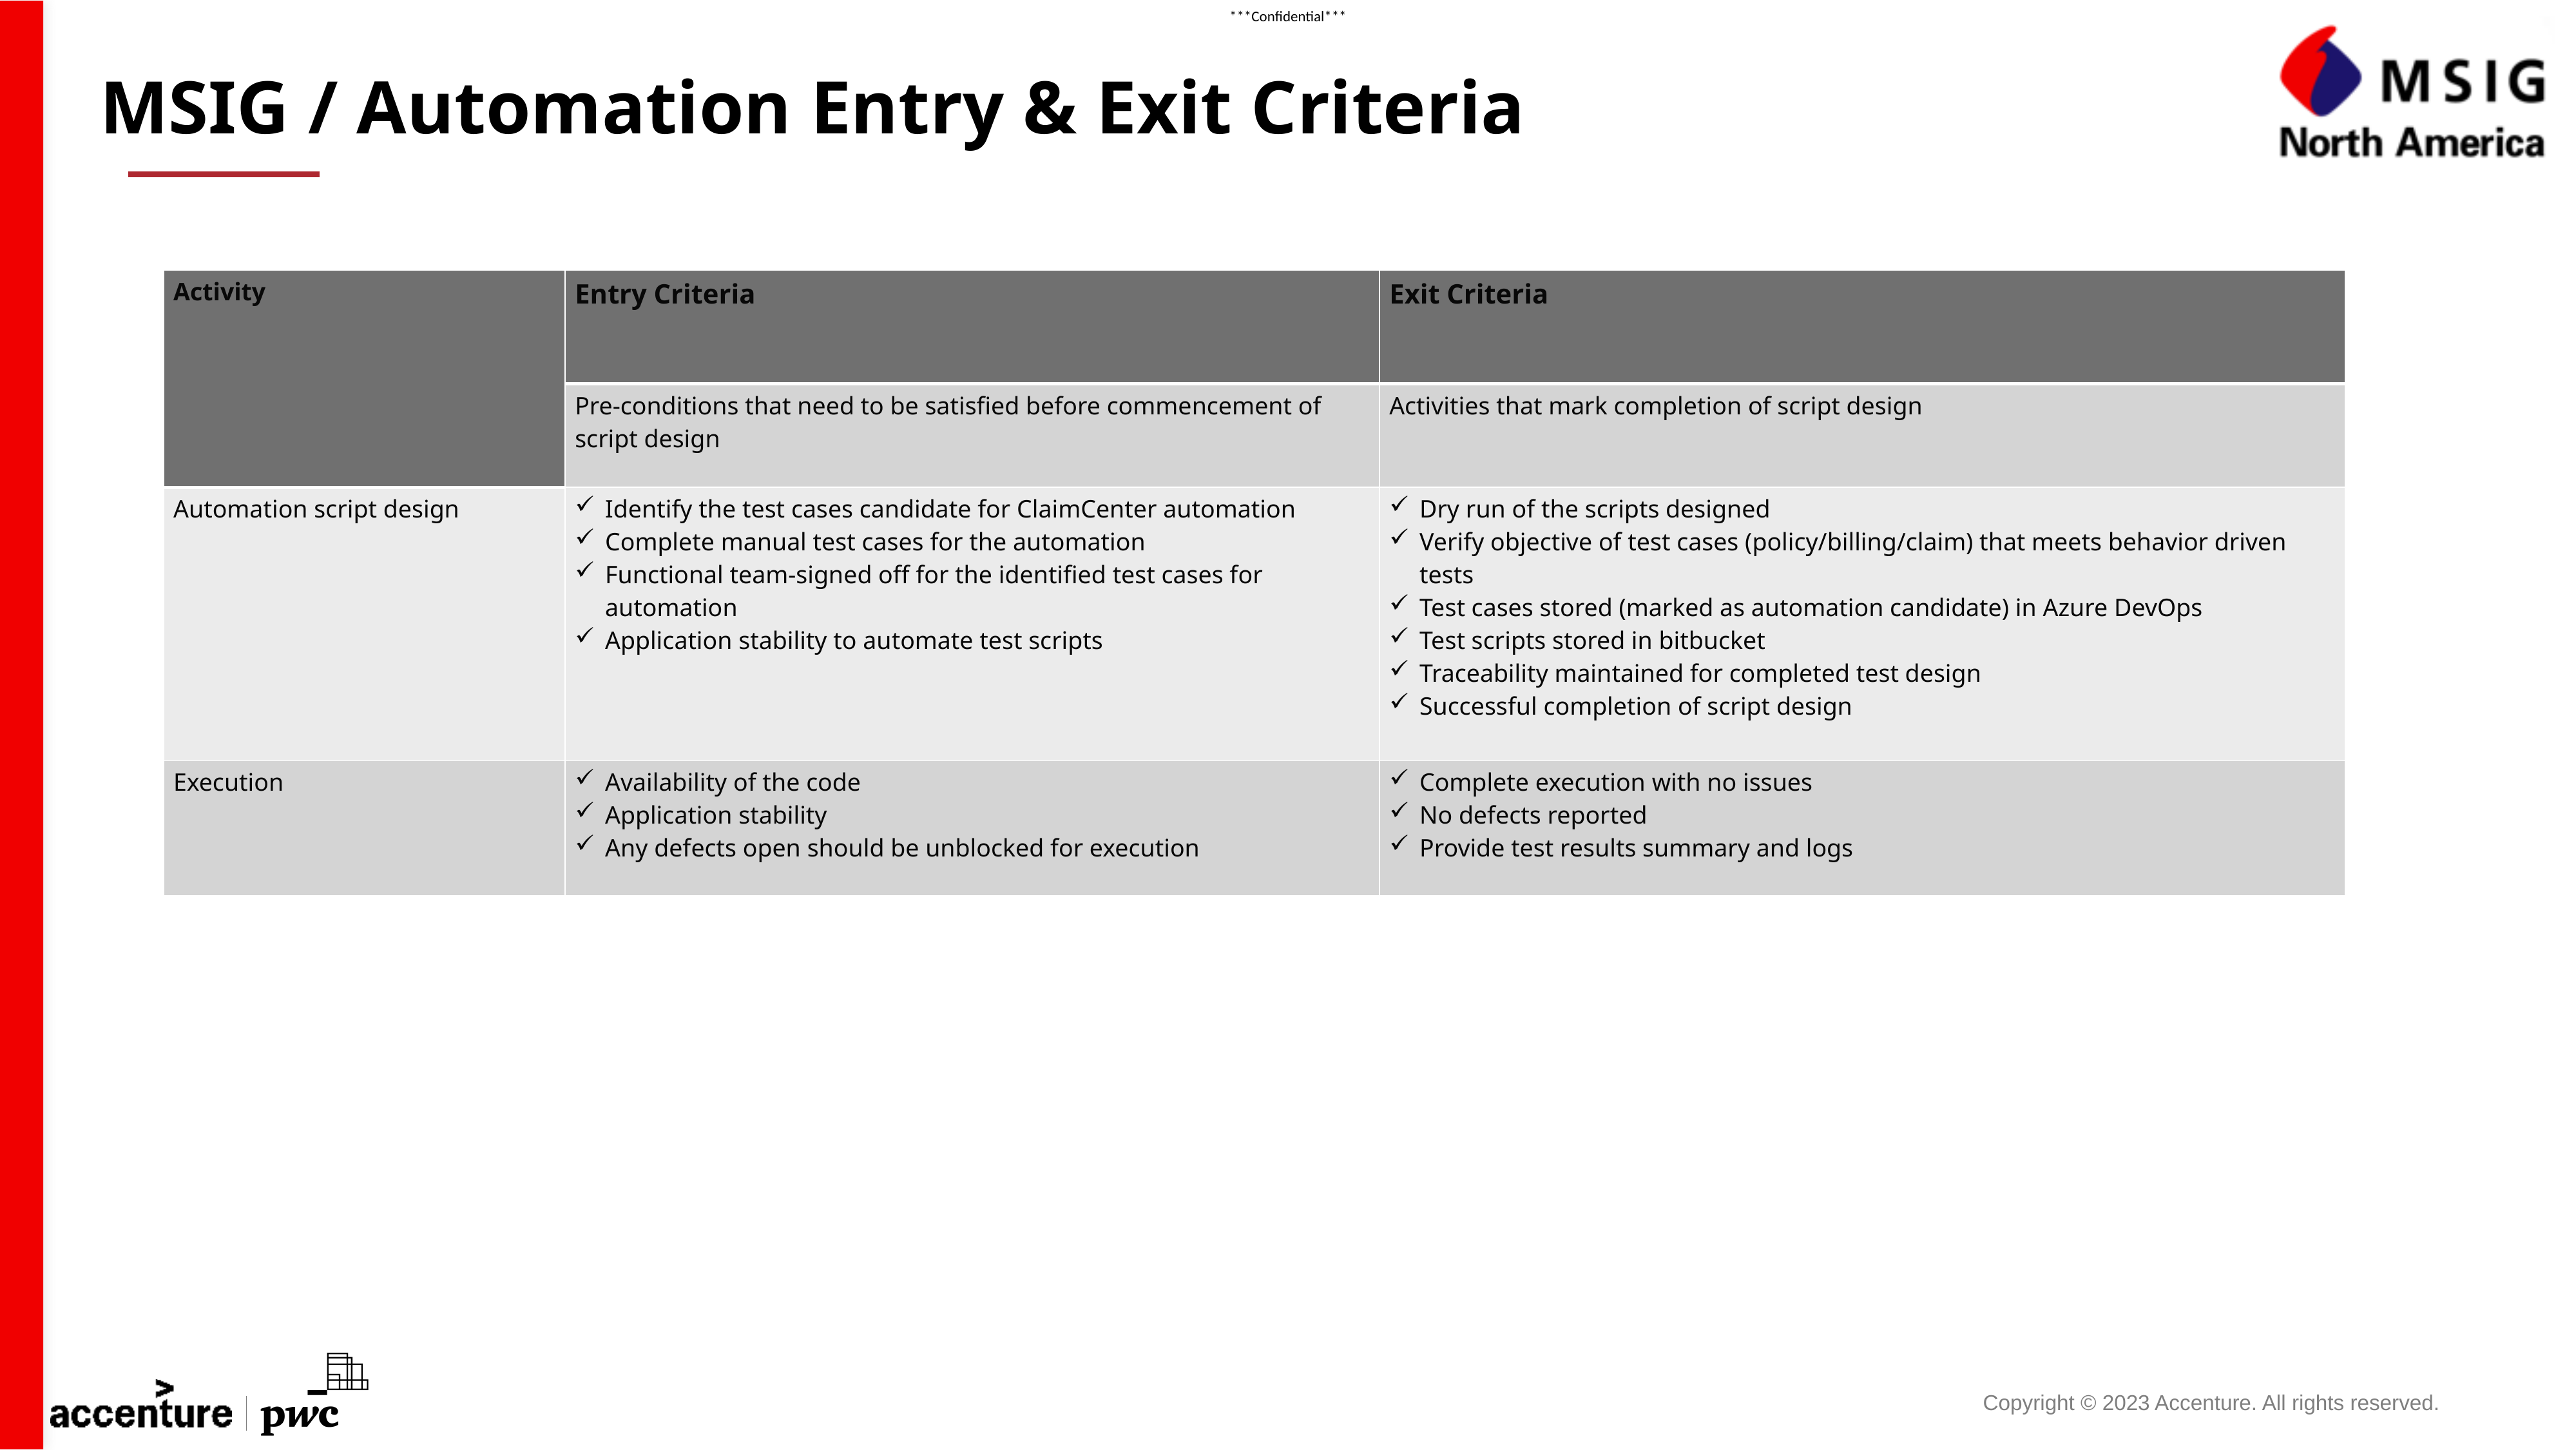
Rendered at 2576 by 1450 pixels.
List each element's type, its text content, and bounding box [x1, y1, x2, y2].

table_cell Pre-conditions that need to be satisfied before commencement of script design [566, 385, 1379, 487]
table_cell Complete execution with no issues No defects reported Provide test results summary and logs [1380, 761, 2345, 895]
text_box [0, 1, 44, 1449]
table_cell Dry run of the scripts designed Verify objective of test cases (policy/billing/claim) that meets behavior driven tests Test cases stored (marked as automation candidate) in Azure DevOps Test scripts stored in bitbucket Traceability maintained for completed test design Successful completion of script design [1380, 488, 2345, 760]
text_box MSIG / Automation Entry & Exit Criteria [95, 66, 2061, 155]
picture [50, 1305, 434, 1450]
table_header Exit Criteria [1380, 271, 2345, 382]
table_header Activity [164, 271, 564, 486]
table_header Entry Criteria [566, 271, 1379, 382]
table_cell Activities that mark completion of script design [1380, 385, 2345, 487]
table_cell Automation script design [164, 489, 564, 760]
picture [2271, 16, 2555, 164]
table_cell Execution [164, 761, 564, 895]
table_cell Availability of the code Application stability Any defects open should be unblocked for execution [566, 761, 1379, 895]
table_cell Identify the test cases candidate for ClaimCenter automation Complete manual test cases for the automation Functional team-signed off for the identified test cases for automation Application stability to automate test scripts [566, 488, 1379, 760]
